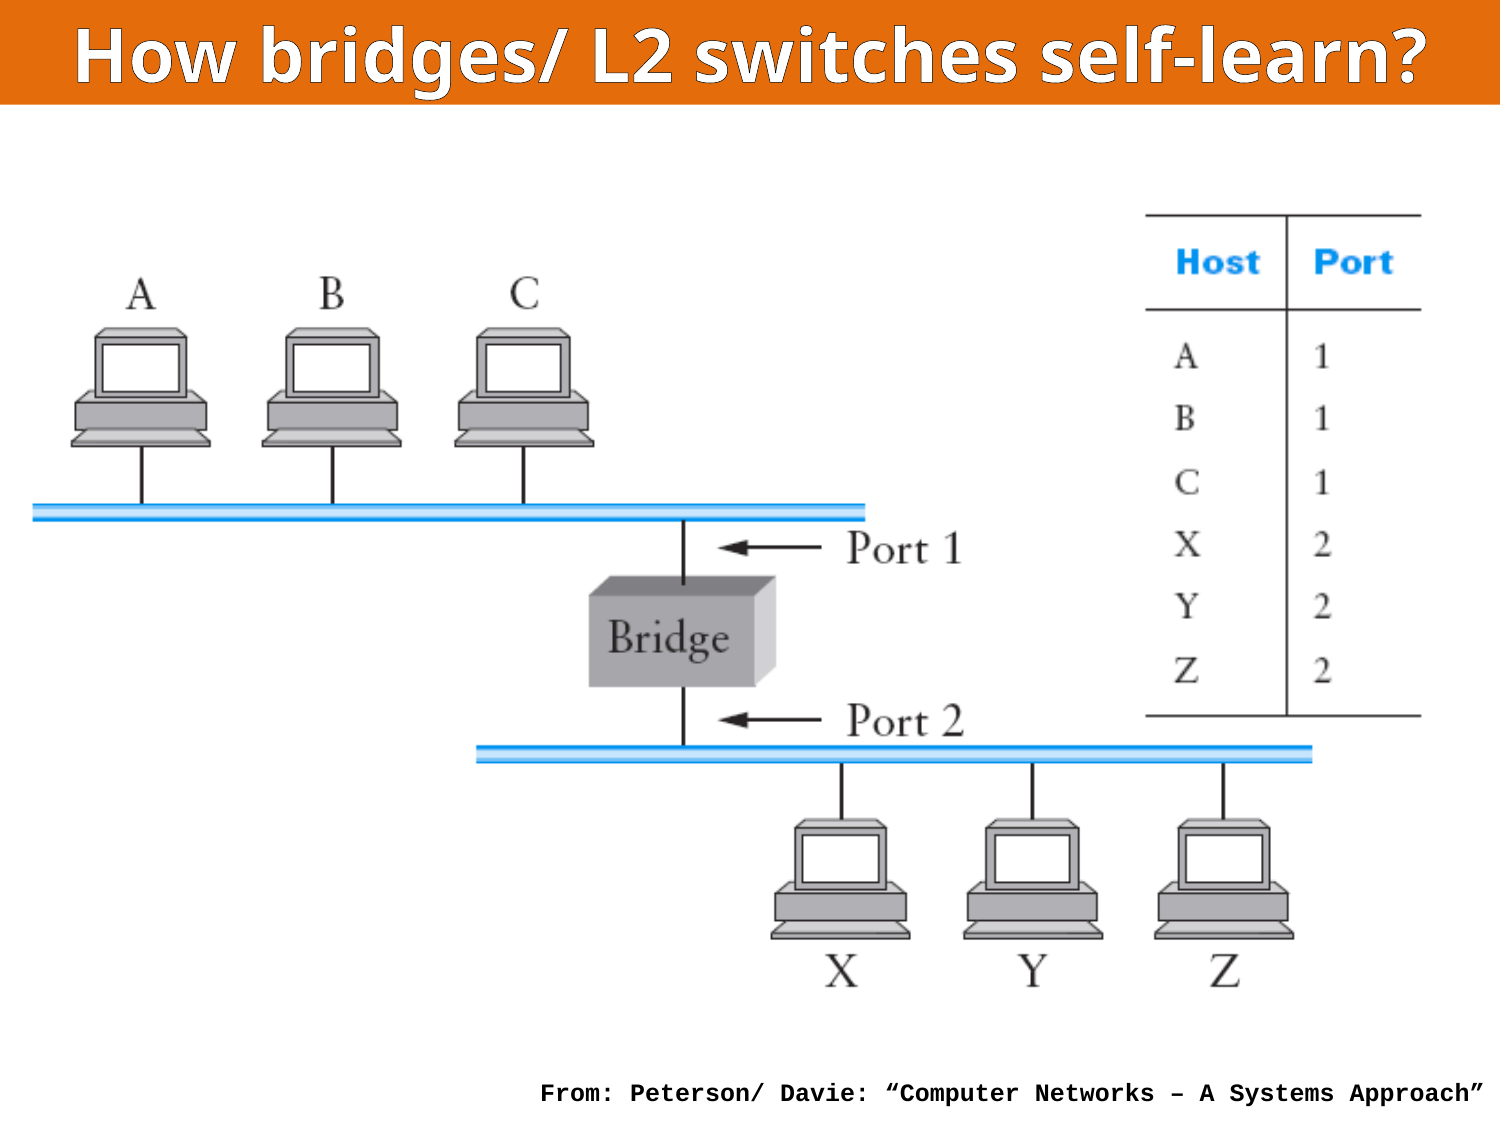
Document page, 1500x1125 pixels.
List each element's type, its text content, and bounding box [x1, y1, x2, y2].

text_box How bridges/ L2 switches self-learn? [0, 0, 1500, 105]
text_box From: Peterson/ Davie: “Computer Networks – A Systems Approach” [187, 1069, 1500, 1115]
picture [24, 199, 1438, 1001]
